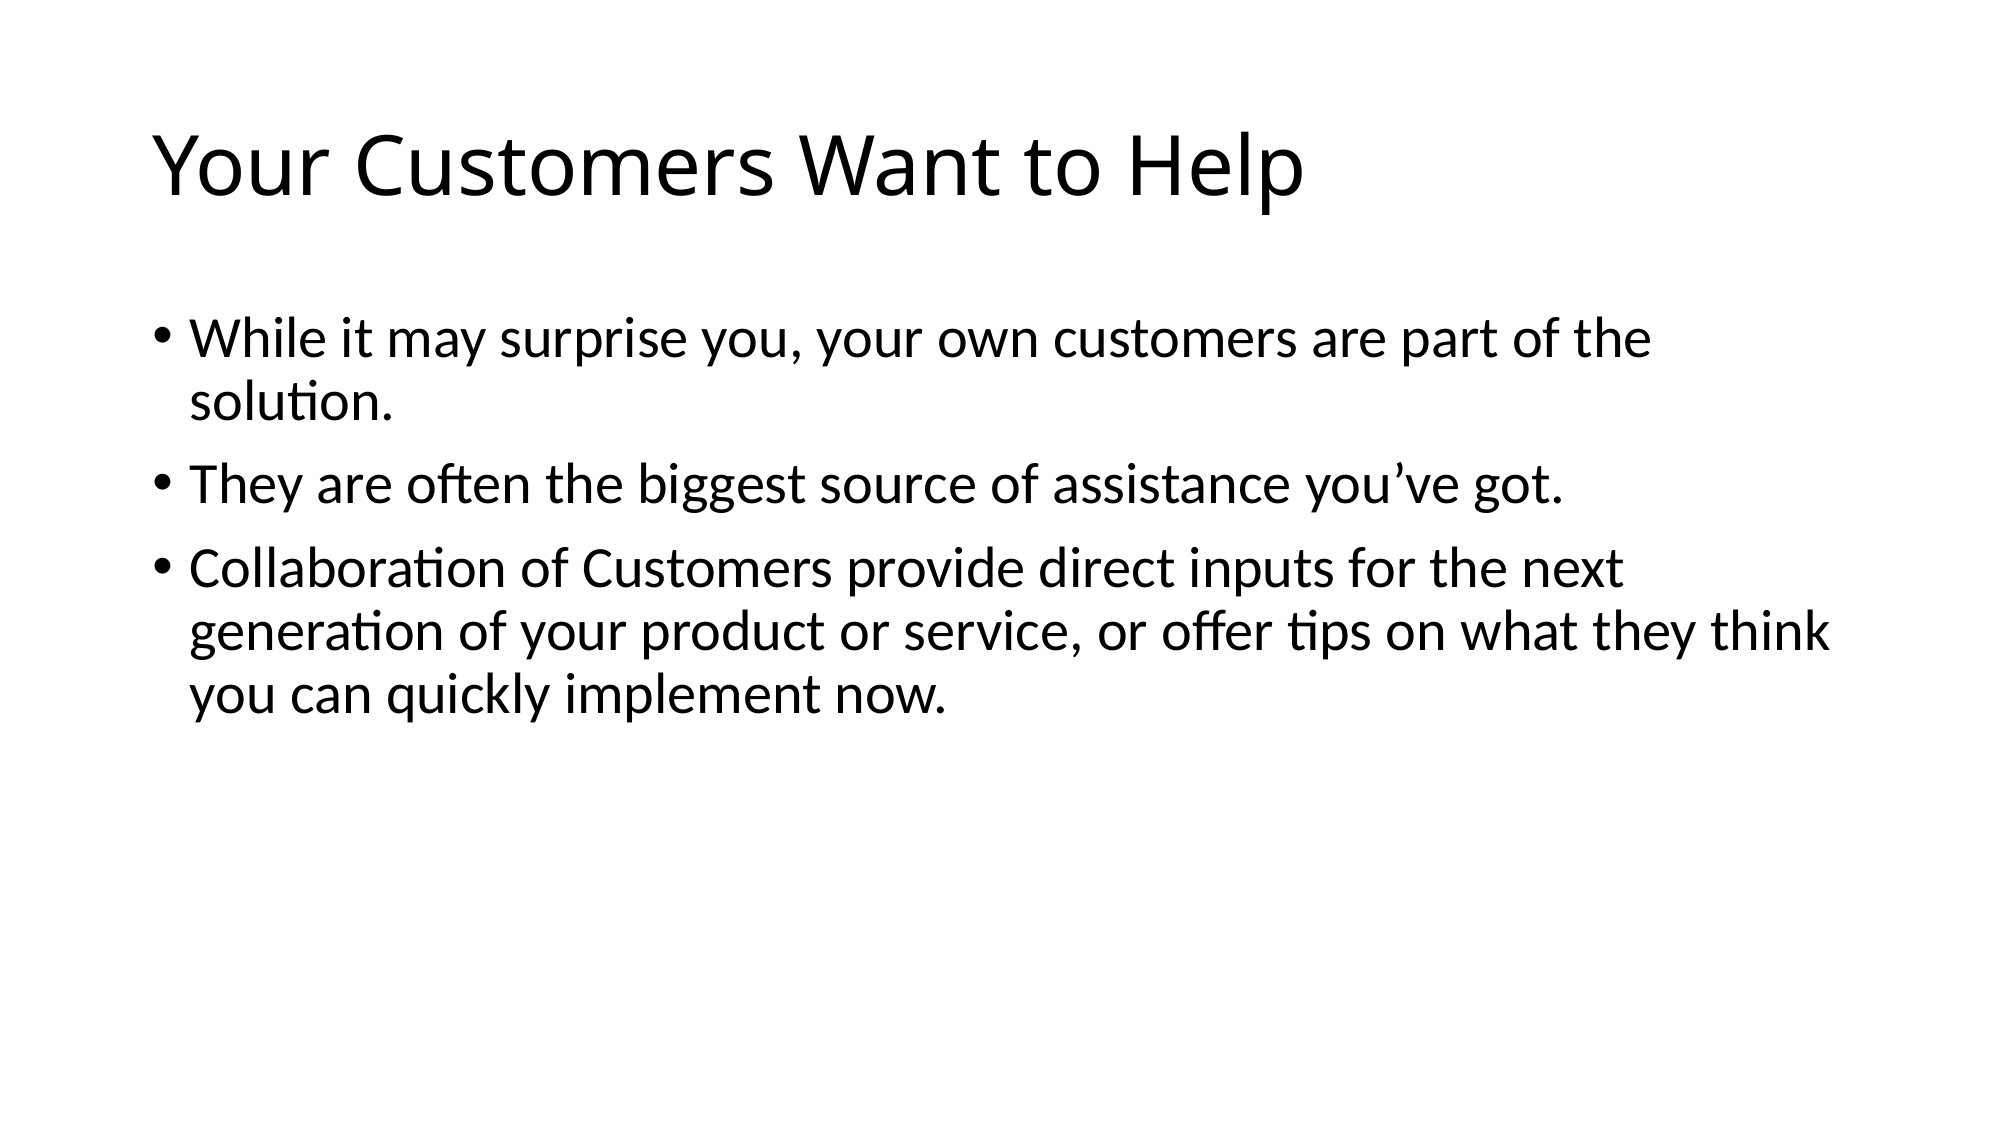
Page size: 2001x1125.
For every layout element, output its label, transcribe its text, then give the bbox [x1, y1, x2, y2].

title Your Customers Want to Help [137, 59, 1863, 278]
list While it may surprise you, your own customers are part of the solution. They are often the biggest source of assistance you’ve got. Collaboration of Customers provide direct inputs for the next generation of your product or service, or offer tips on what they think you can quickly implement now. [137, 299, 1863, 1014]
